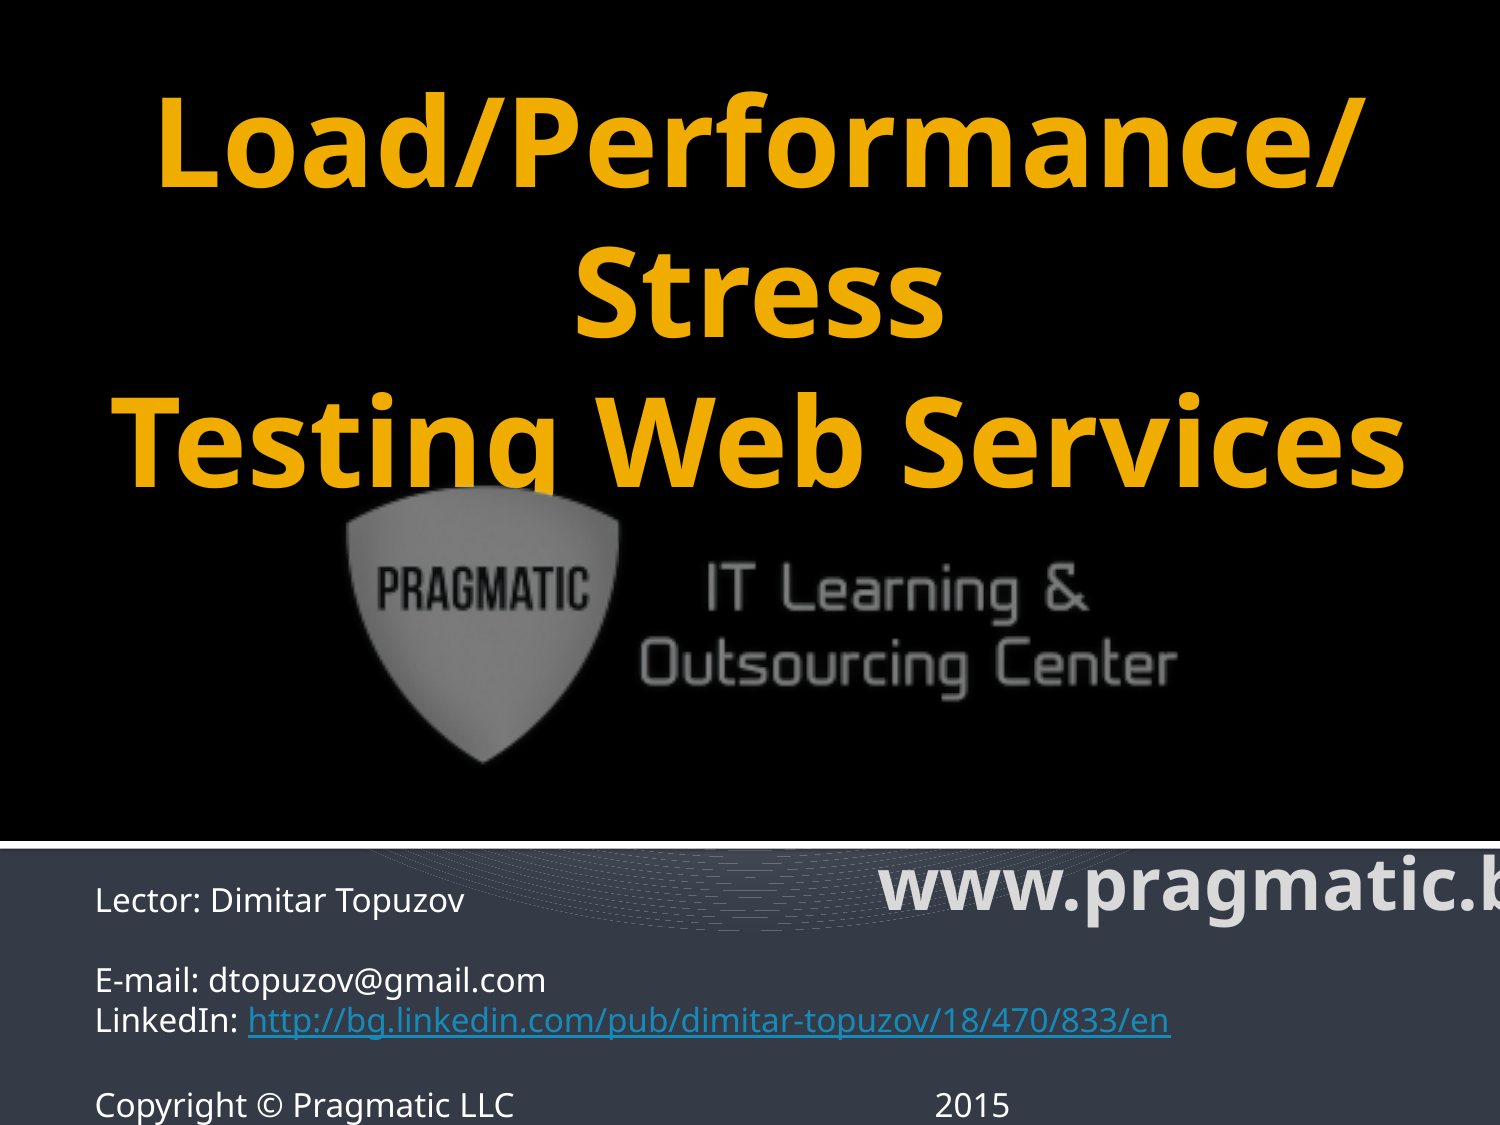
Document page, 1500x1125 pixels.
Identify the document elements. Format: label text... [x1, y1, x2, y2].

subtitle Lector: Dimitar Topuzov E-mail: dtopuzov@gmail.com LinkedIn: http://bg.linkedin.com/pub/dimitar-topuzov/18/470/833/en Copyright © Pragmatic LLC 2015 [75, 878, 1400, 1125]
title Load/Performance/Stress Testing Web Services [37, 62, 1475, 388]
text_box www.pragmatic.bg [862, 837, 1500, 988]
picture [337, 474, 1191, 775]
